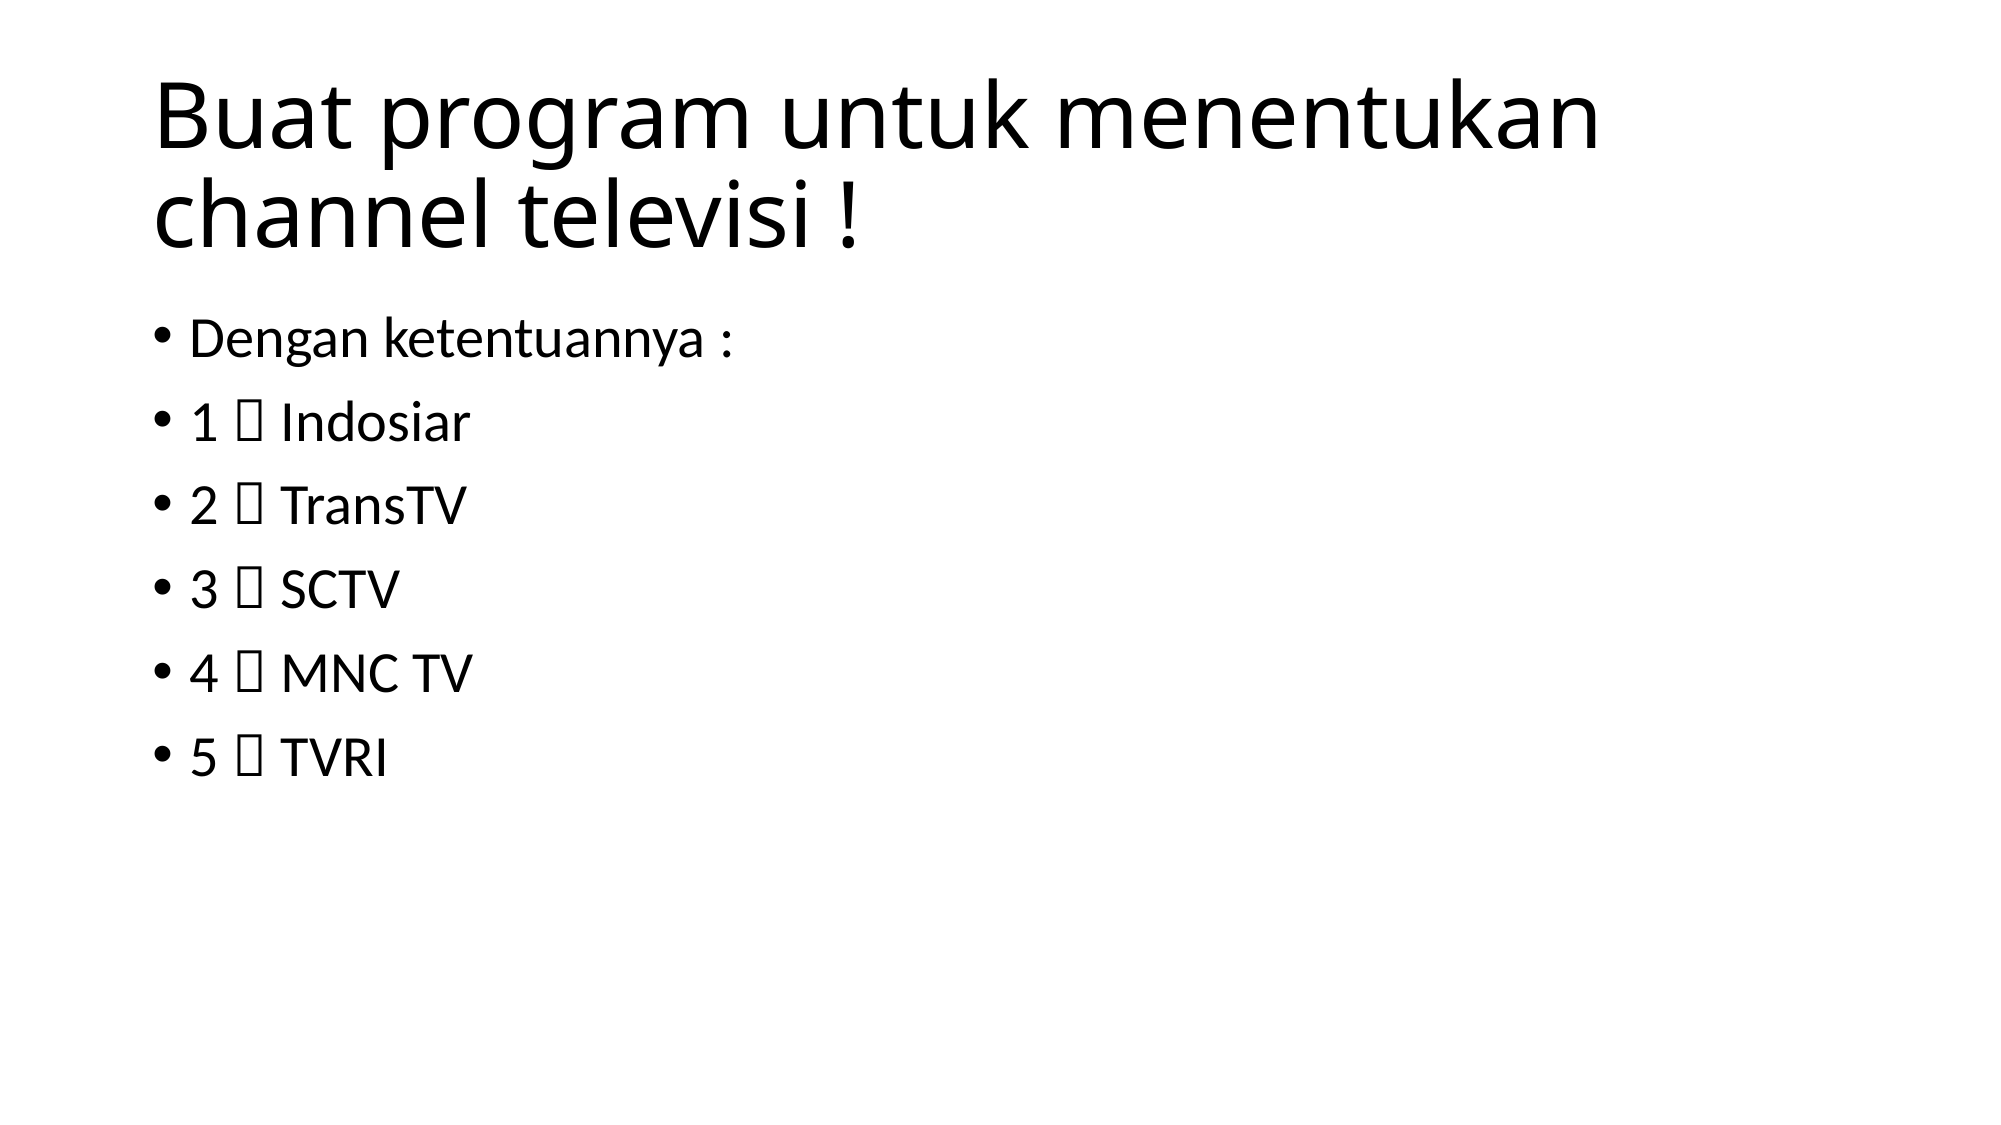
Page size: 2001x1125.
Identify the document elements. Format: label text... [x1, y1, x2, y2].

list Dengan ketentuannya : 1  Indosiar 2  TransTV 3  SCTV 4  MNC TV 5  TVRI [137, 299, 1863, 1014]
title Buat program untuk menentukan channel televisi ! [137, 59, 1863, 278]
